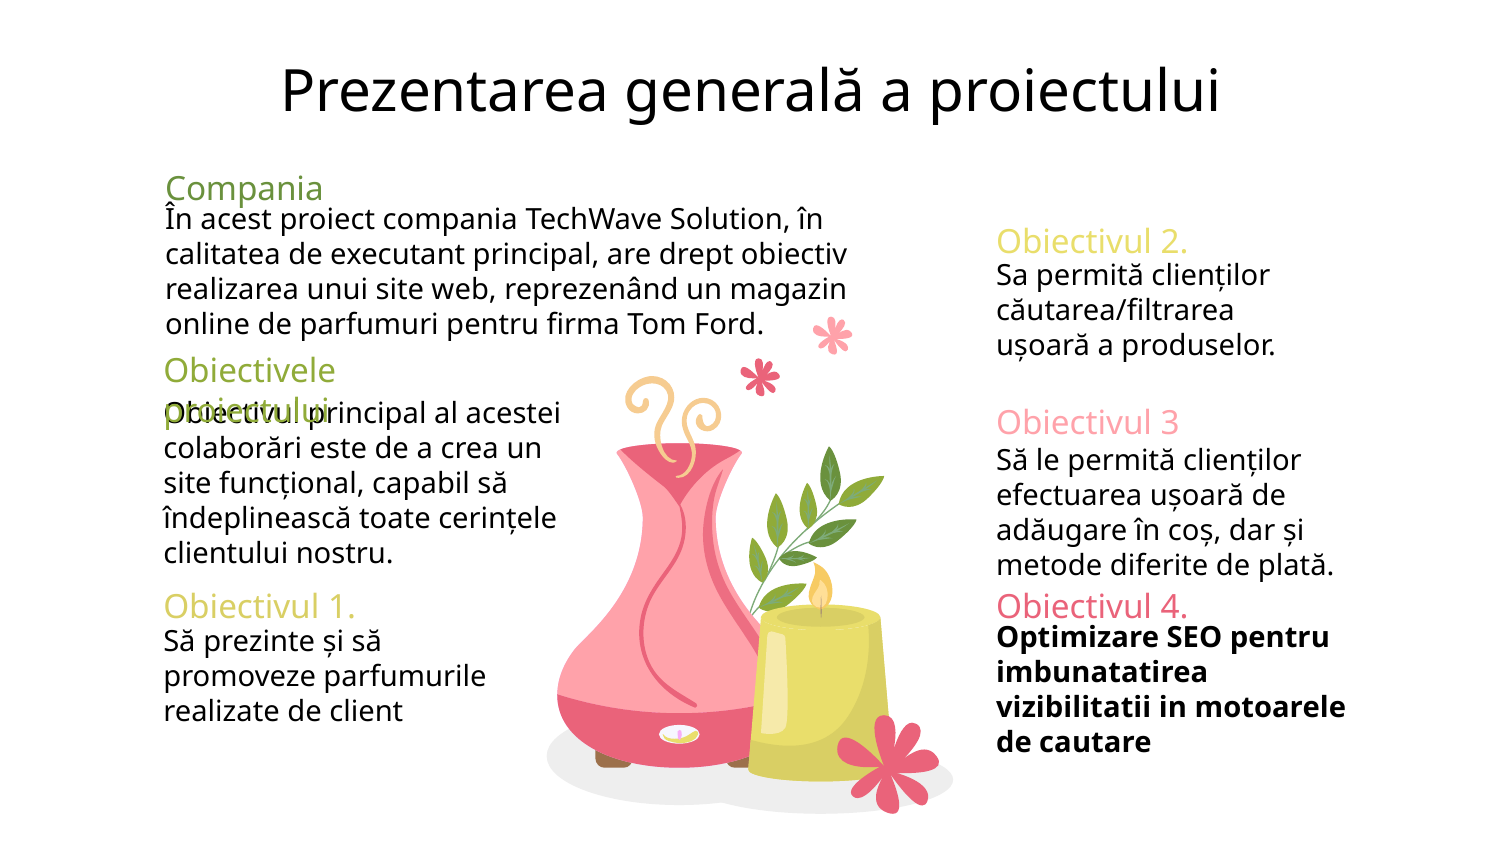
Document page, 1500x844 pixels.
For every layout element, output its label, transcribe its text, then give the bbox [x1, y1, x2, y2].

title Prezentarea generală a proiectului [75, 38, 1427, 132]
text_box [148, 570, 520, 723]
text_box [148, 354, 541, 548]
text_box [149, 151, 948, 353]
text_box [980, 204, 1352, 356]
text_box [546, 316, 954, 815]
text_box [980, 570, 1380, 749]
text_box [980, 370, 1409, 567]
